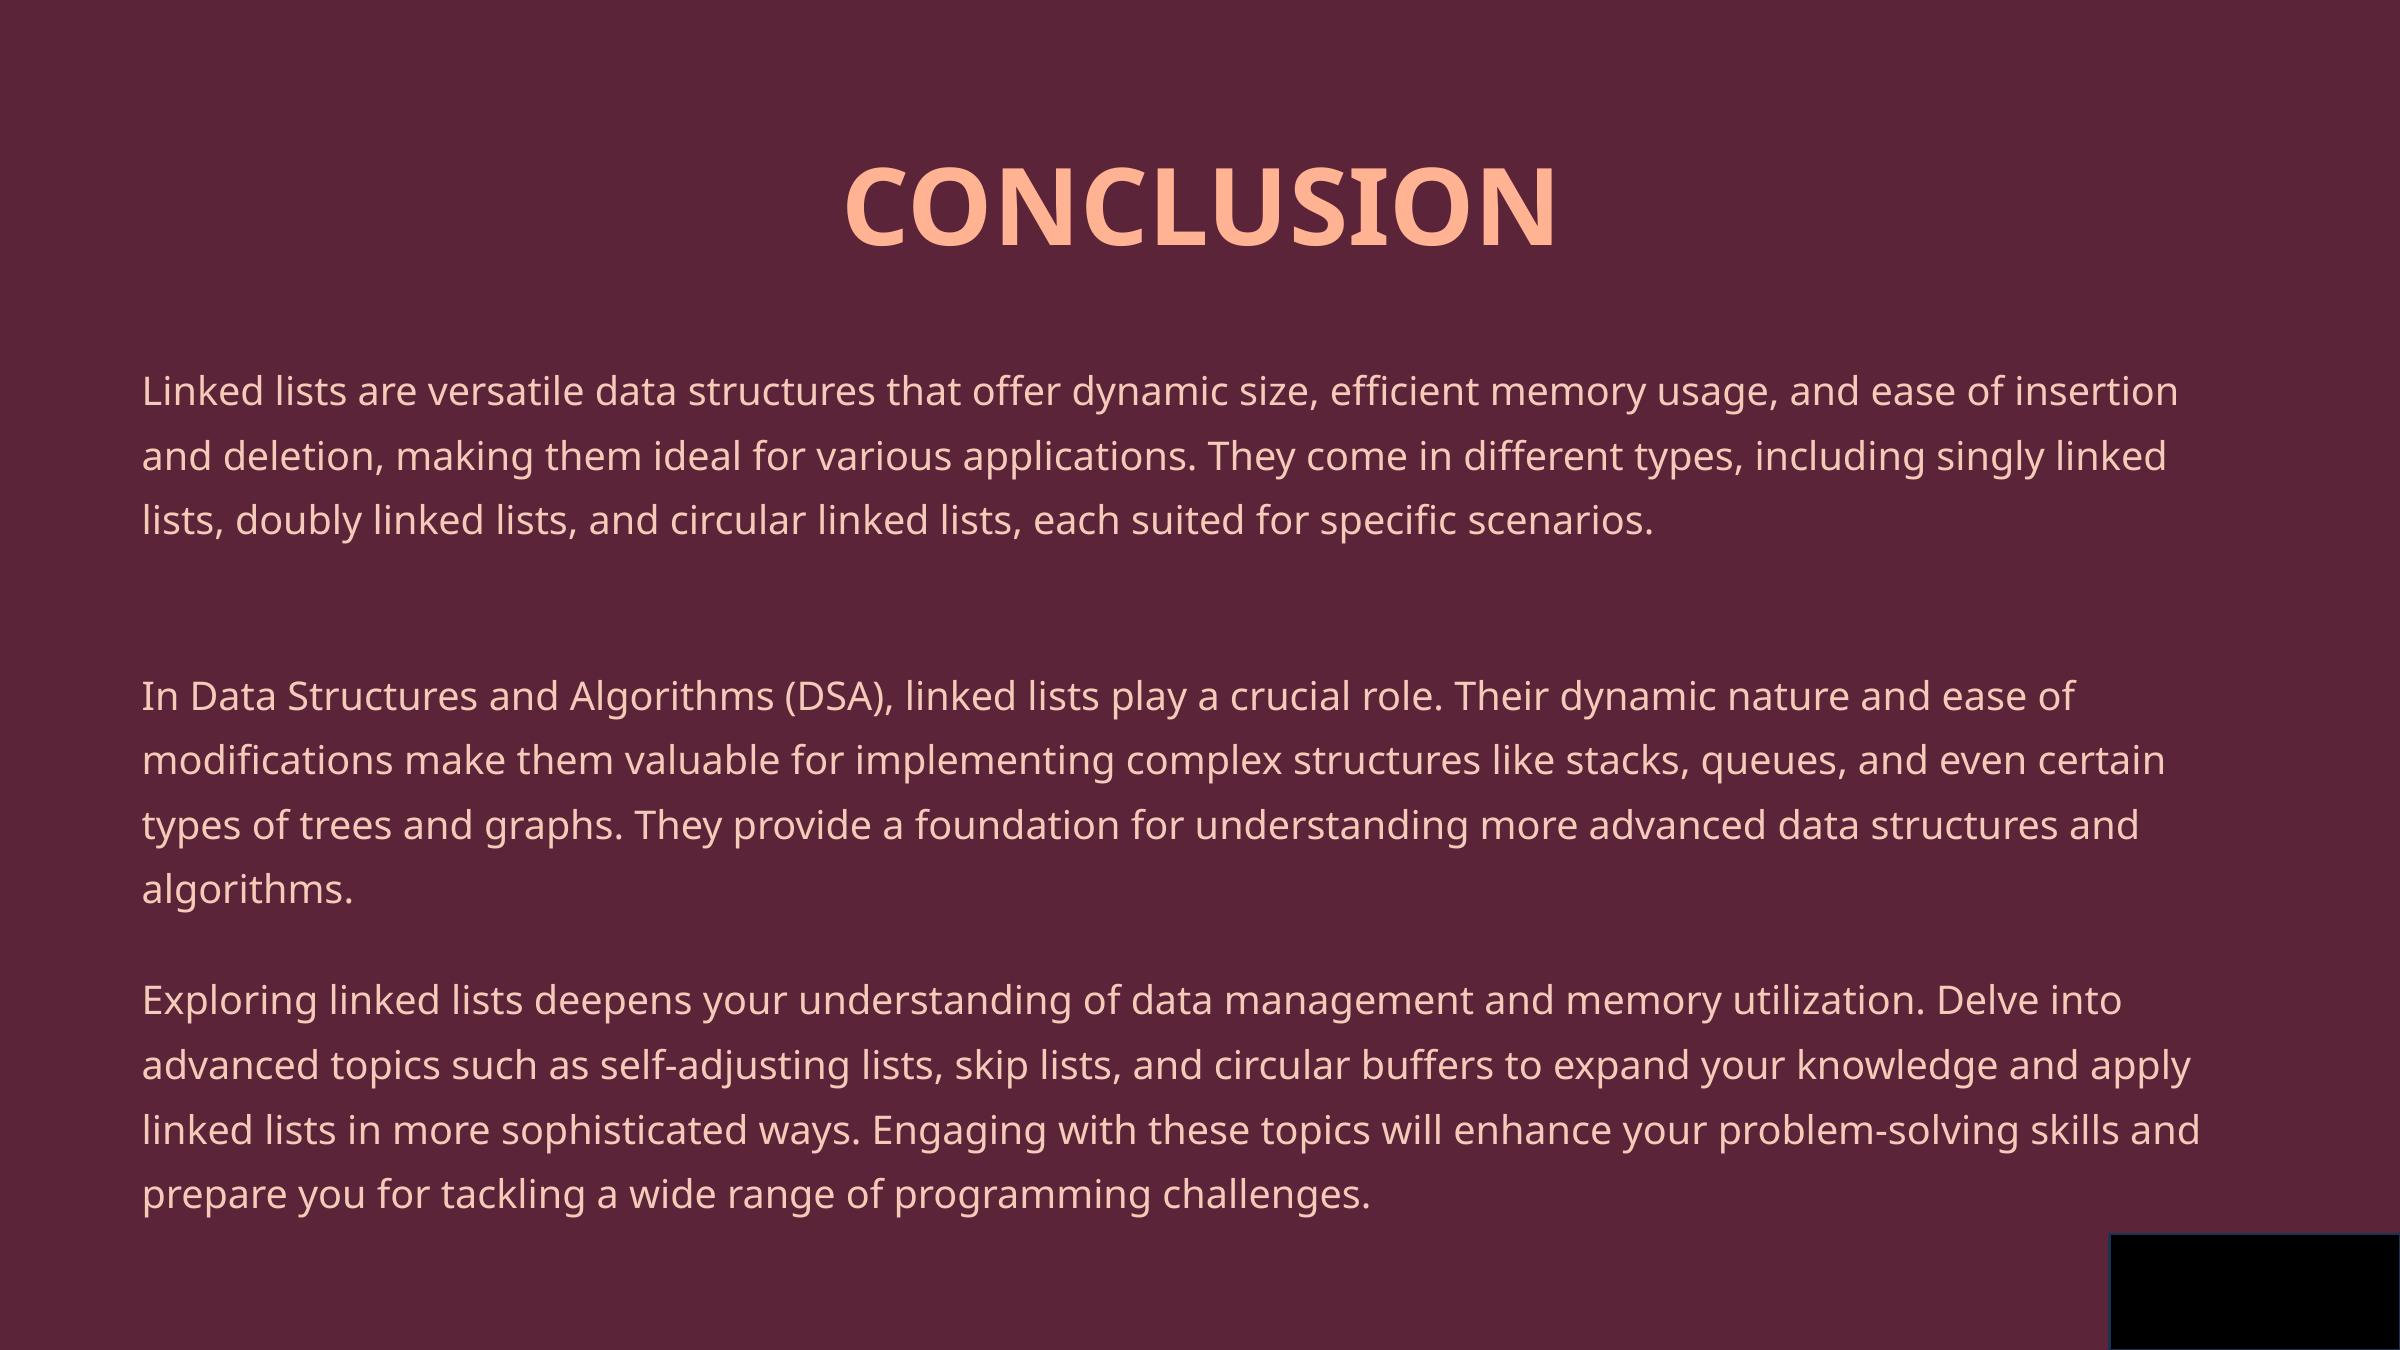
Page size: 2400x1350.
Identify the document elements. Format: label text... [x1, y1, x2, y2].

text_box In Data Structures and Algorithms (DSA), linked lists play a crucial role. Their dynamic nature and ease of modifications make them valuable for implementing complex structures like stacks, queues, and even certain types of trees and graphs. They provide a foundation for understanding more advanced data structures and algorithms. [141, 653, 2259, 913]
text_box [2108, 1233, 2400, 1350]
text_box Linked lists are versatile data structures that offer dynamic size, efficient memory usage, and ease of insertion and deletion, making them ideal for various applications. They come in different types, including singly linked lists, doubly linked lists, and circular linked lists, each suited for specific scenarios. [141, 348, 2259, 608]
text_box Exploring linked lists deepens your understanding of data management and memory utilization. Delve into advanced topics such as self-adjusting lists, skip lists, and circular buffers to expand your knowledge and apply linked lists in more sophisticated ways. Engaging with these topics will enhance your problem-solving skills and prepare you for tackling a wide range of programming challenges. [141, 958, 2259, 1218]
text_box CONCLUSION [141, 132, 1395, 268]
